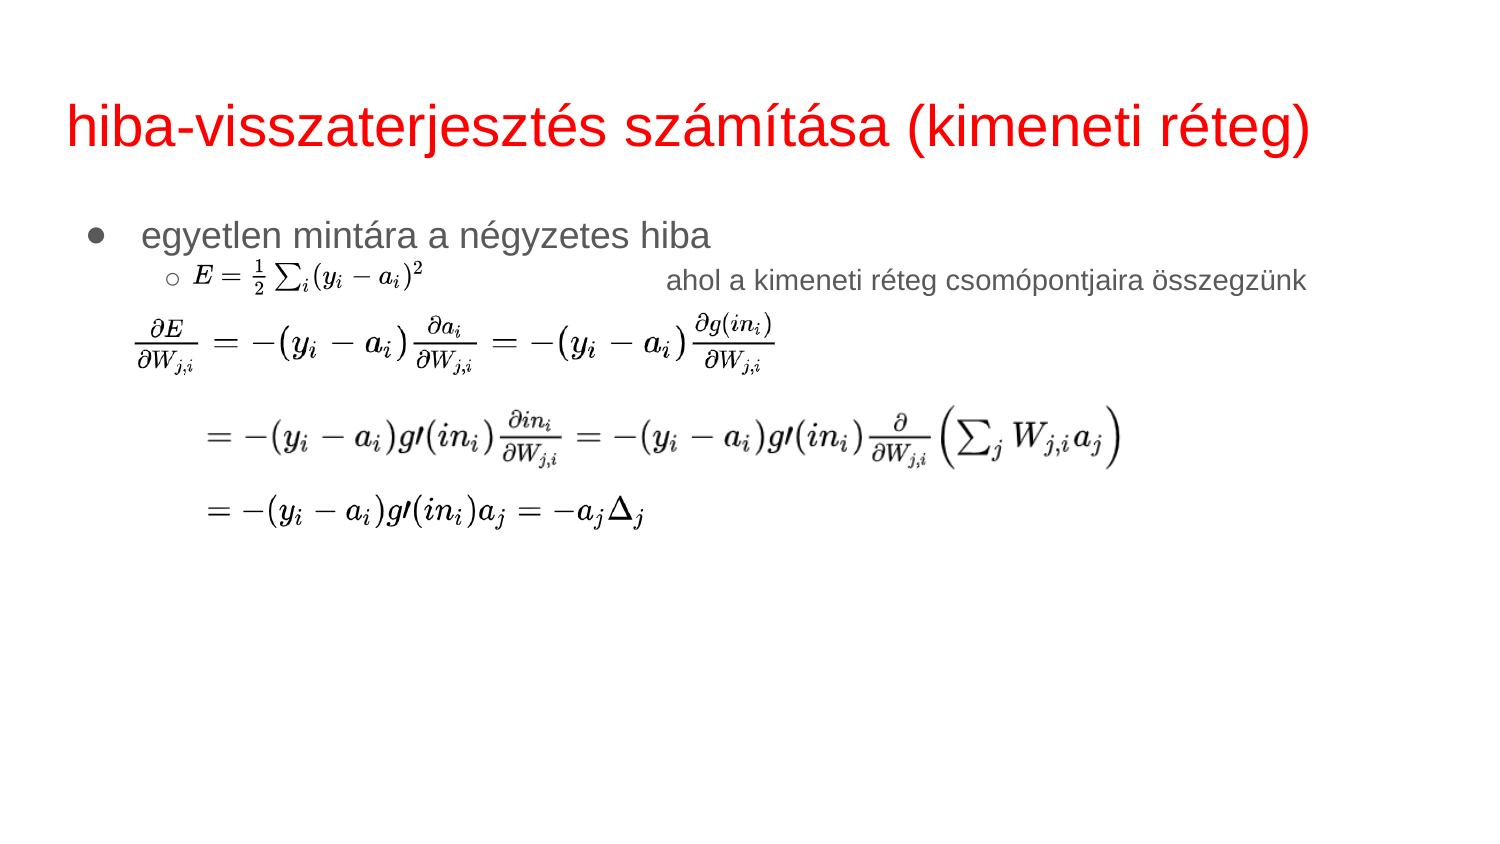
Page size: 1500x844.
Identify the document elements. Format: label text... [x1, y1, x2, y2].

picture [192, 256, 425, 297]
list egyetlen mintára a négyzetes hiba ahol a kimeneti réteg csomópontjaira összegzünk [51, 189, 1449, 750]
picture [206, 492, 646, 534]
picture [130, 307, 780, 378]
picture [206, 403, 1126, 473]
title hiba-visszaterjesztés számítása (kimeneti réteg) [51, 72, 1449, 167]
